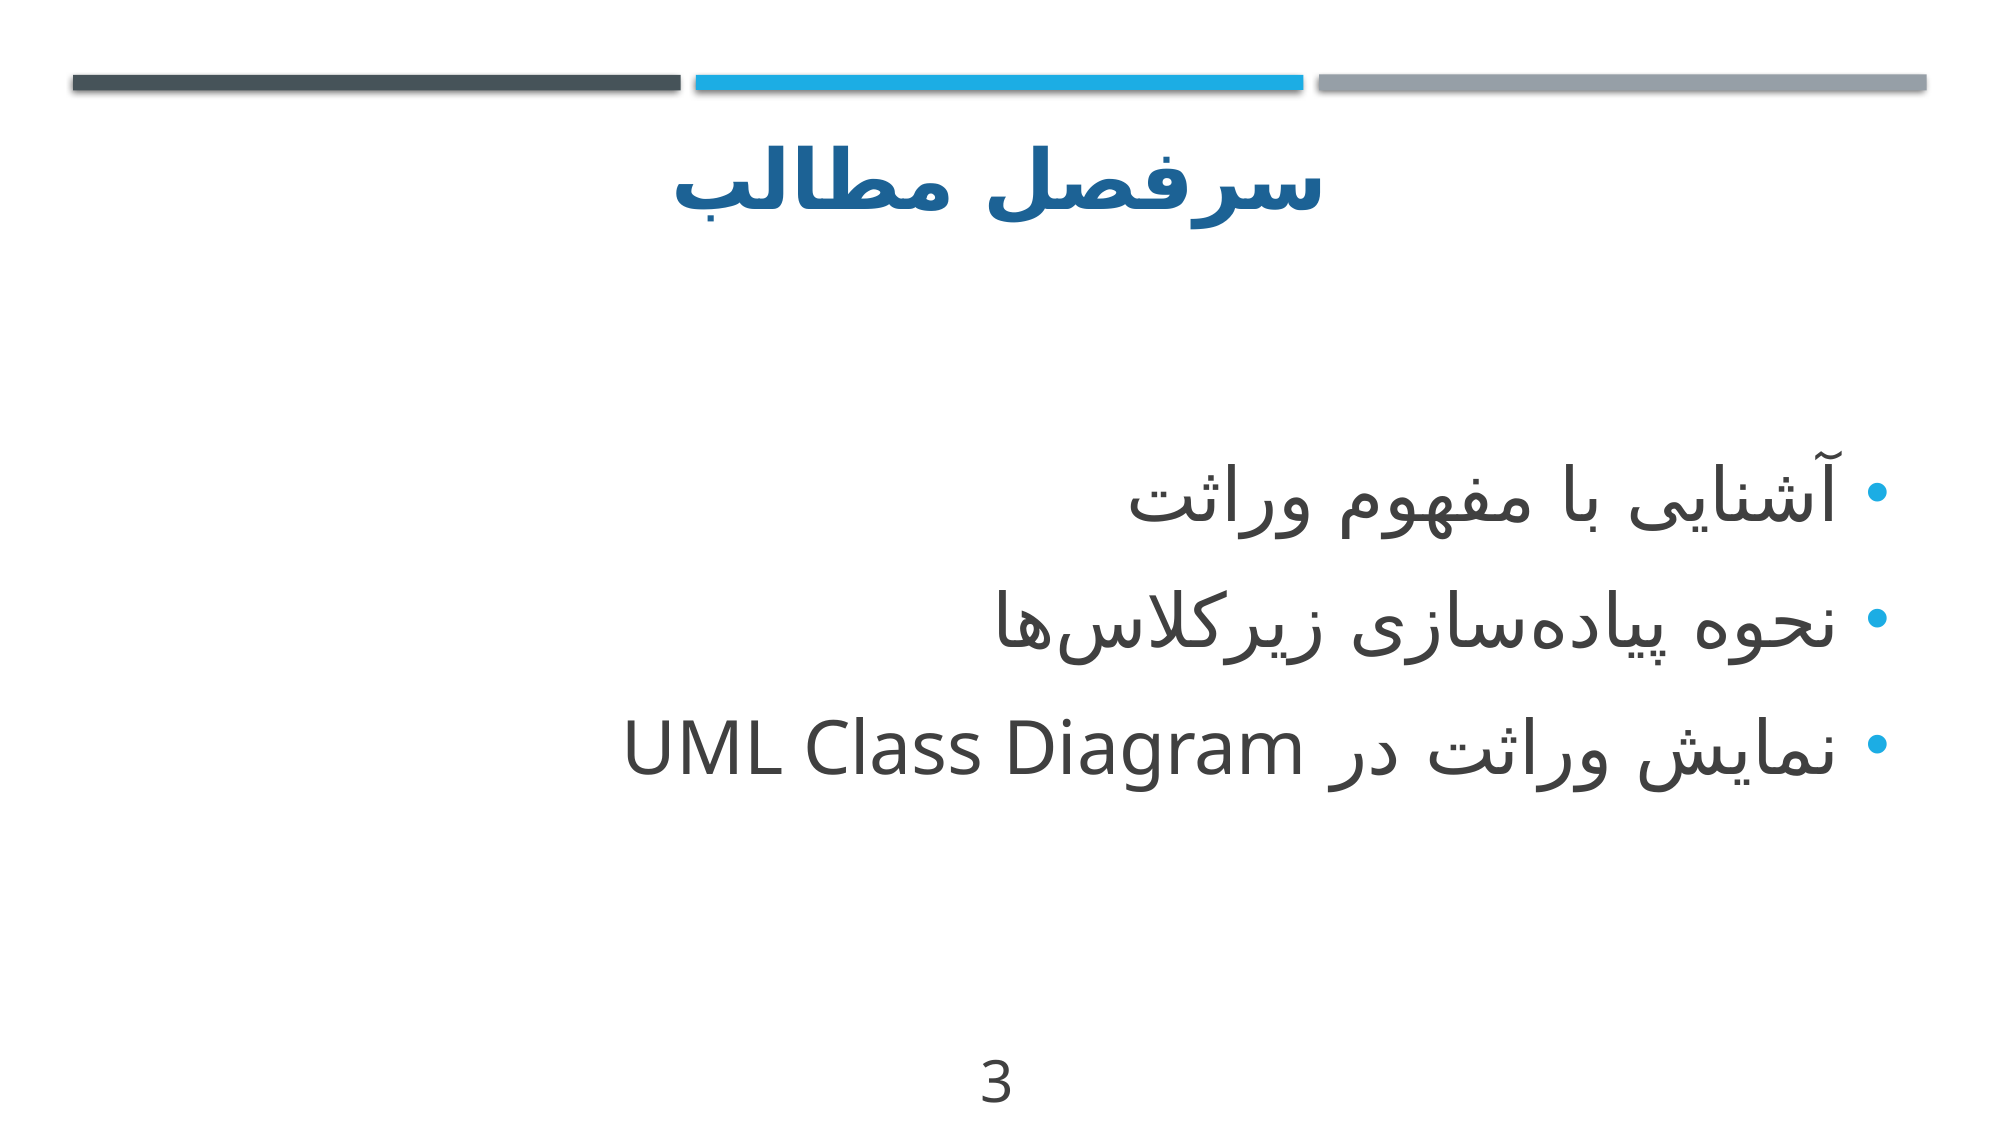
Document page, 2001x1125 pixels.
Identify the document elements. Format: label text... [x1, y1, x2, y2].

title سرفصل مطالب [95, 115, 1905, 234]
list آشنایی با مفهوم وراثت نحوه پیاده‌سازی زیرکلاس‌ها نمایش وراثت در UML Class Diagram [95, 246, 1905, 981]
